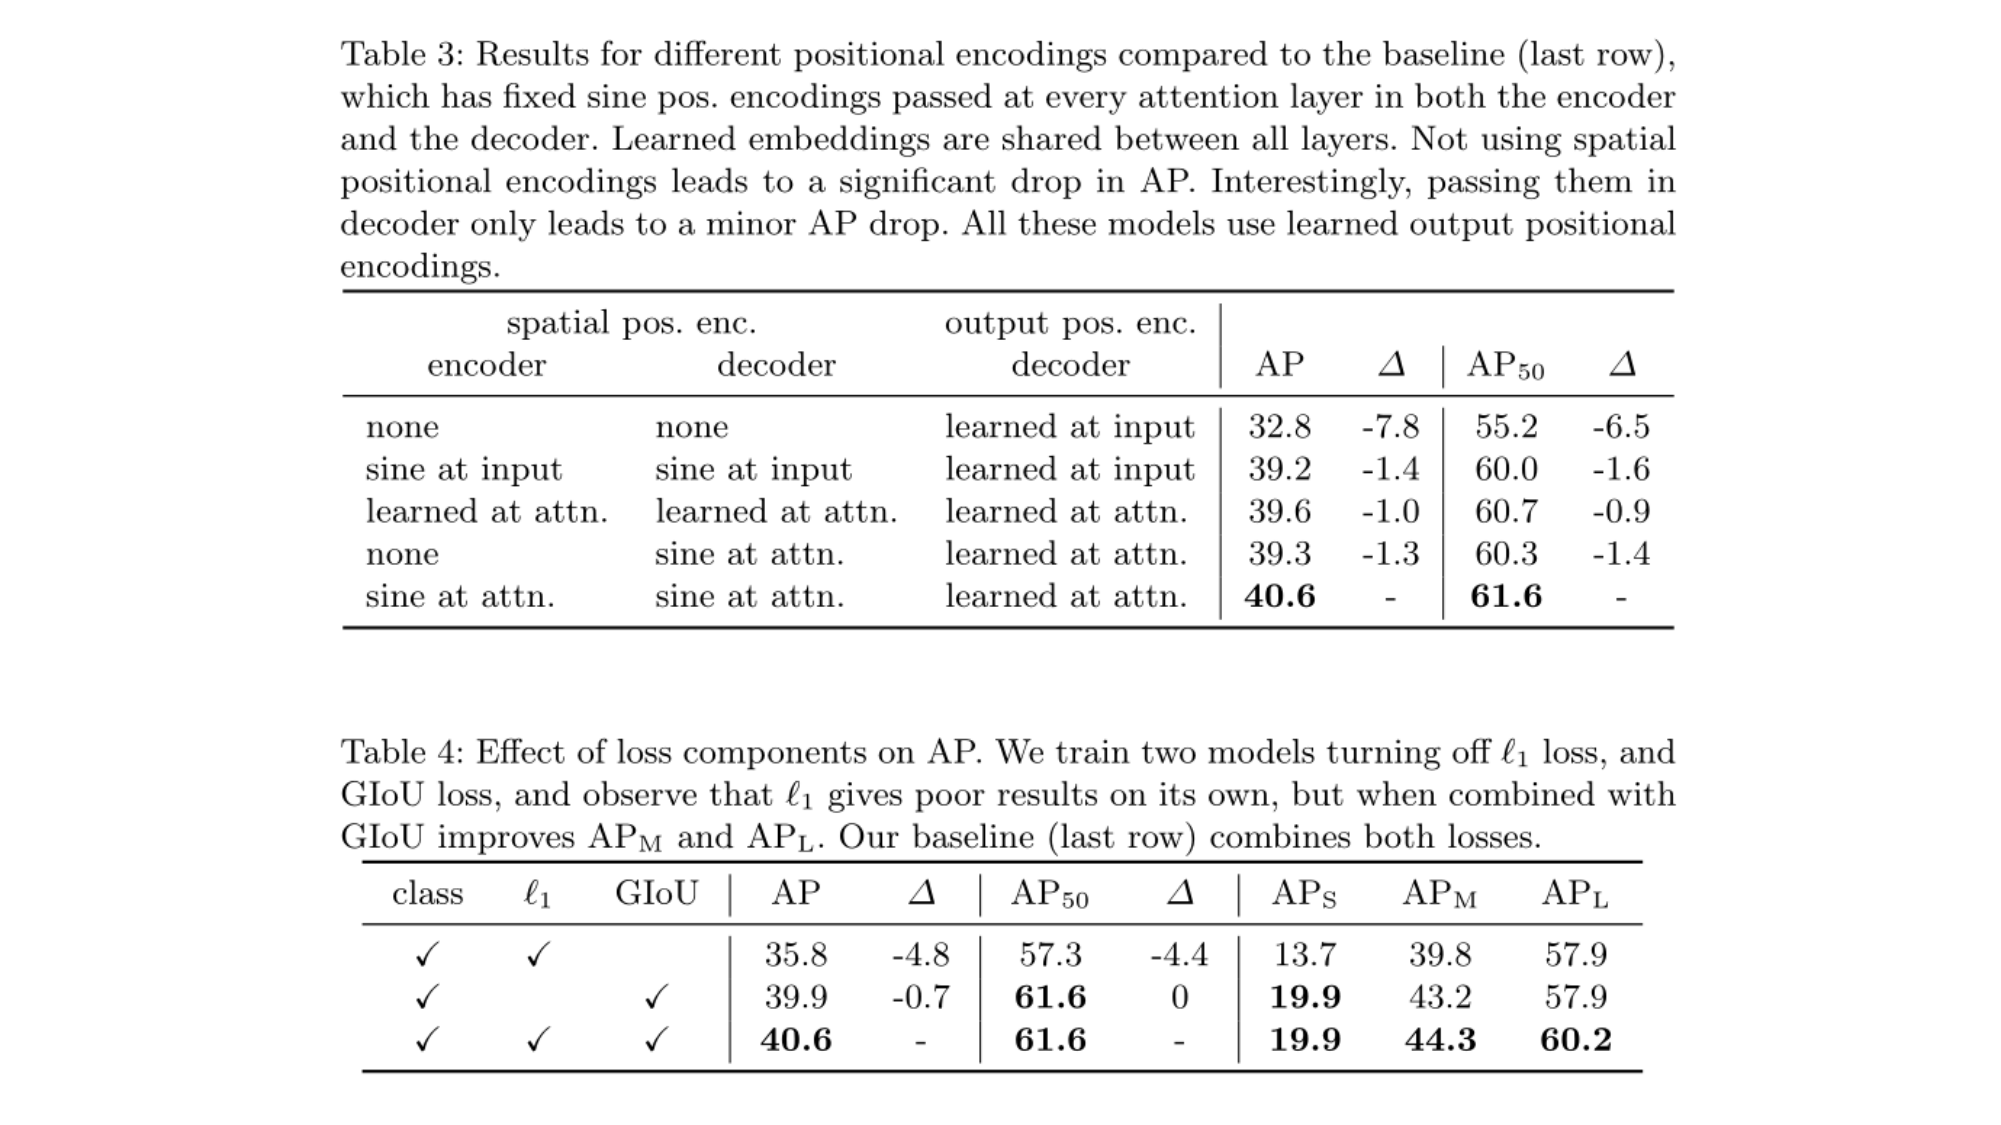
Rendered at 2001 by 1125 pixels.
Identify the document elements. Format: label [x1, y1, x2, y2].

picture [260, 0, 1740, 1125]
